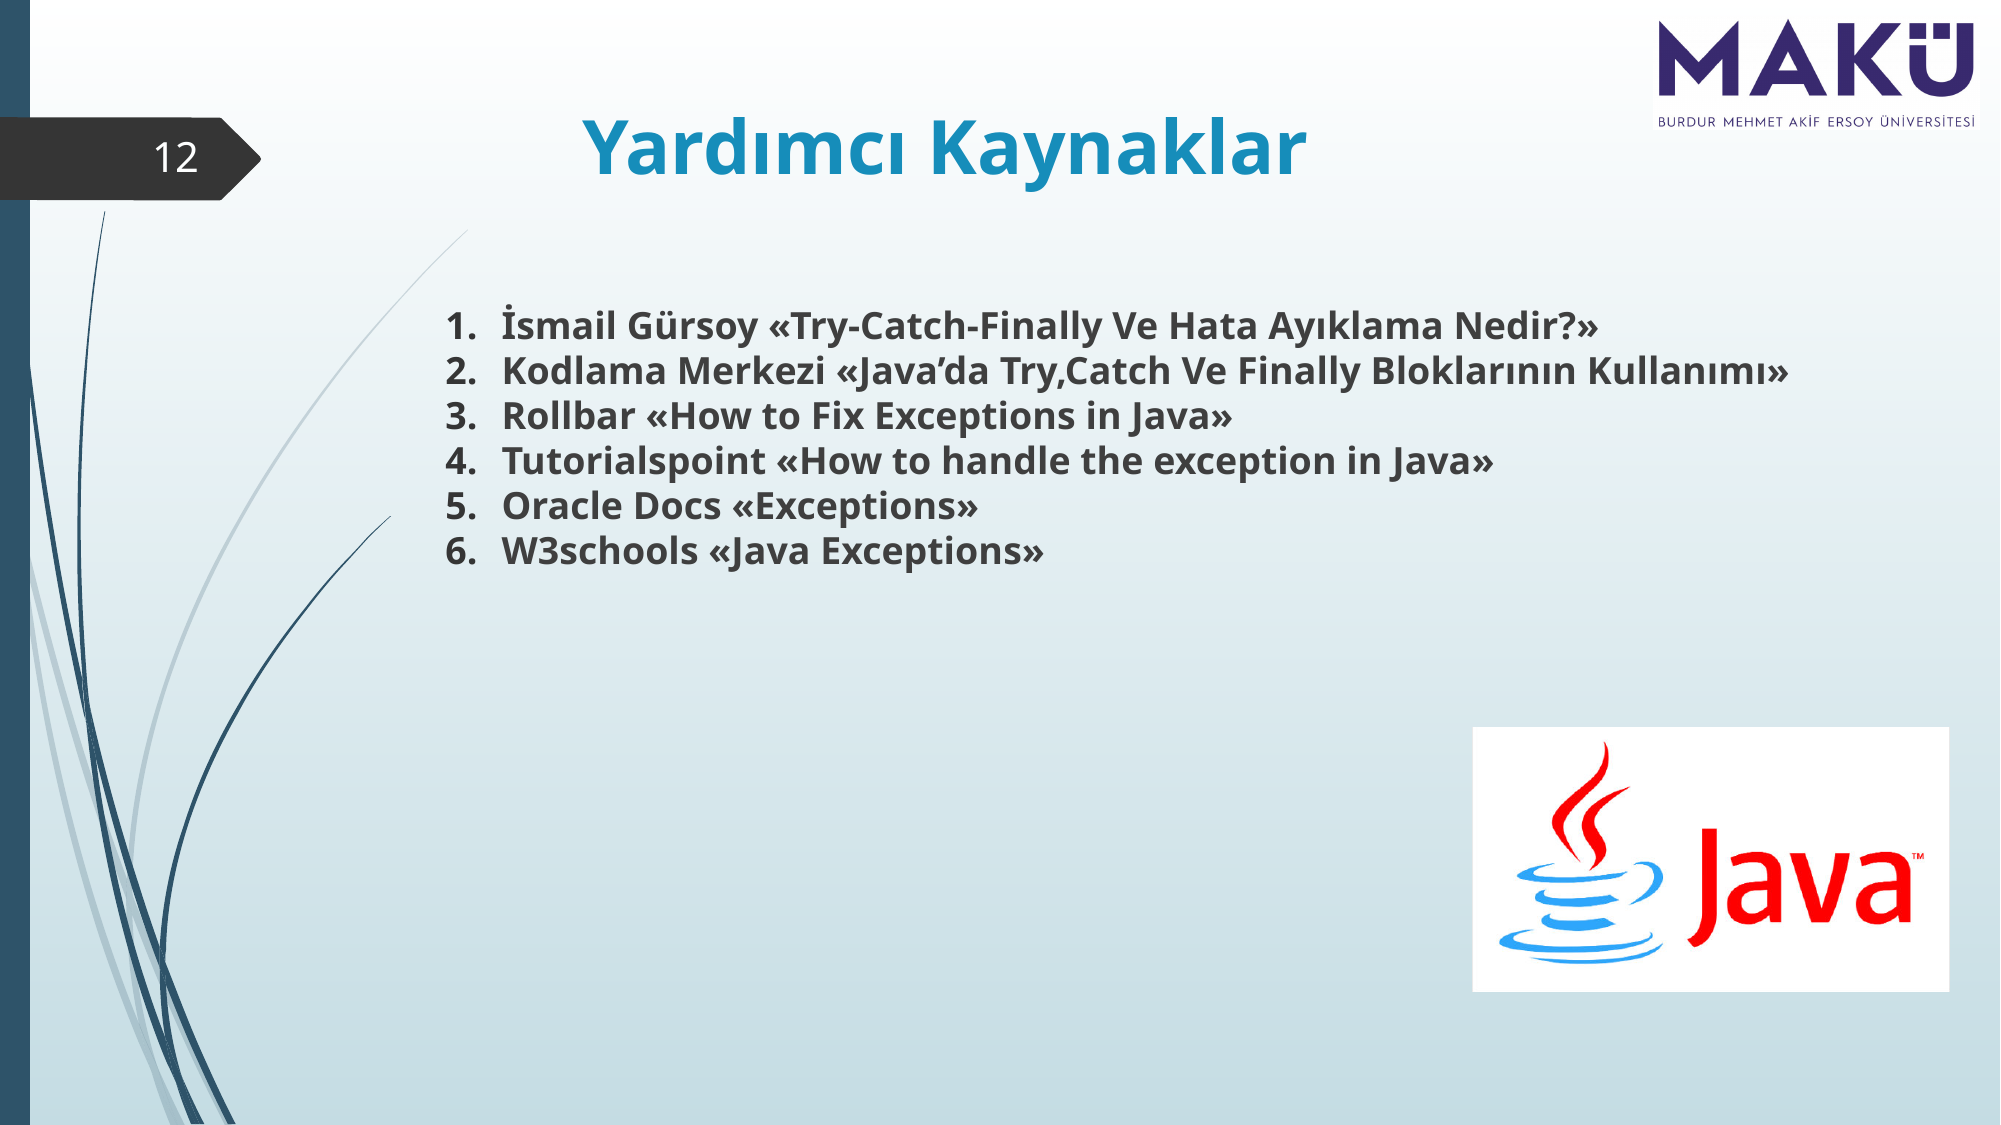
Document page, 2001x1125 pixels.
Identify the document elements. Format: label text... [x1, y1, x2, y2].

title Yardımcı Kaynaklar [215, 92, 1677, 303]
slide_number 12 [87, 129, 216, 190]
picture [1652, 16, 1981, 130]
picture [1472, 727, 1950, 992]
list İsmail Gürsoy «Try-Catch-Finally Ve Hata Ayıklama Nedir?» Kodlama Merkezi «Java’da Try,Catch Ve Finally Bloklarının Kullanımı» Rollbar «How to Fix Exceptions in Java» Tutorialspoint «How to handle the exception in Java» Oracle Docs «Exceptions» W3schools «Java Exceptions» [430, 294, 1893, 915]
